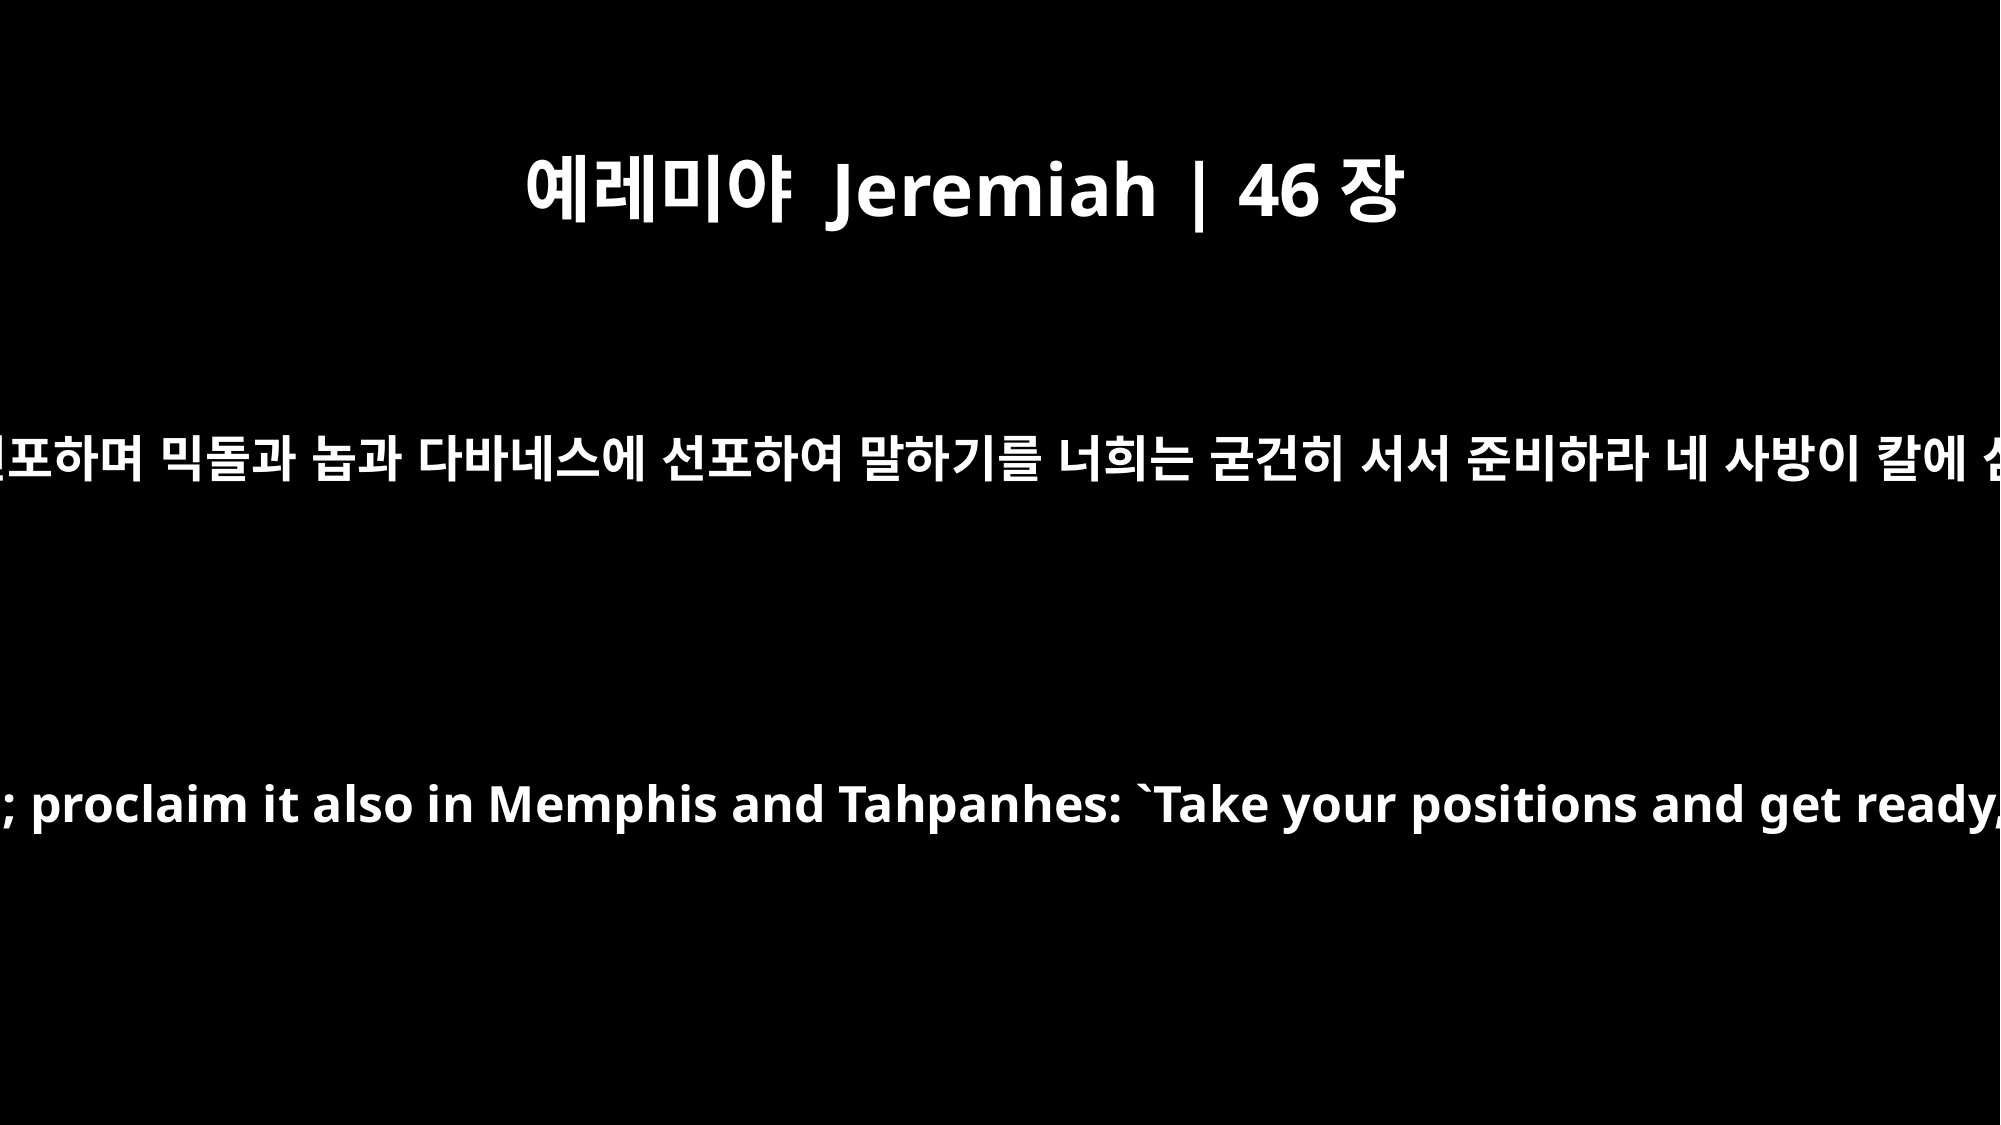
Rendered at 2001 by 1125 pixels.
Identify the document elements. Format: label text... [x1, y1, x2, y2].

text_box 14 너희는 애굽에 선포하며 믹돌과 놉과 다바네스에 선포하여 말하기를 너희는 굳건히 서서 준비하라 네 사방이 칼에 삼키웠느니라 [0, 359, 2000, 495]
text_box "Announce this in Egypt, and proclaim it in Migdol; proclaim it also in Memphis and Tahpanhes: `Take your positions and get ready, for the sword devours those around you.' [0, 764, 2000, 840]
text_box 예레미야 Jeremiah | 46장 [510, 136, 1422, 239]
